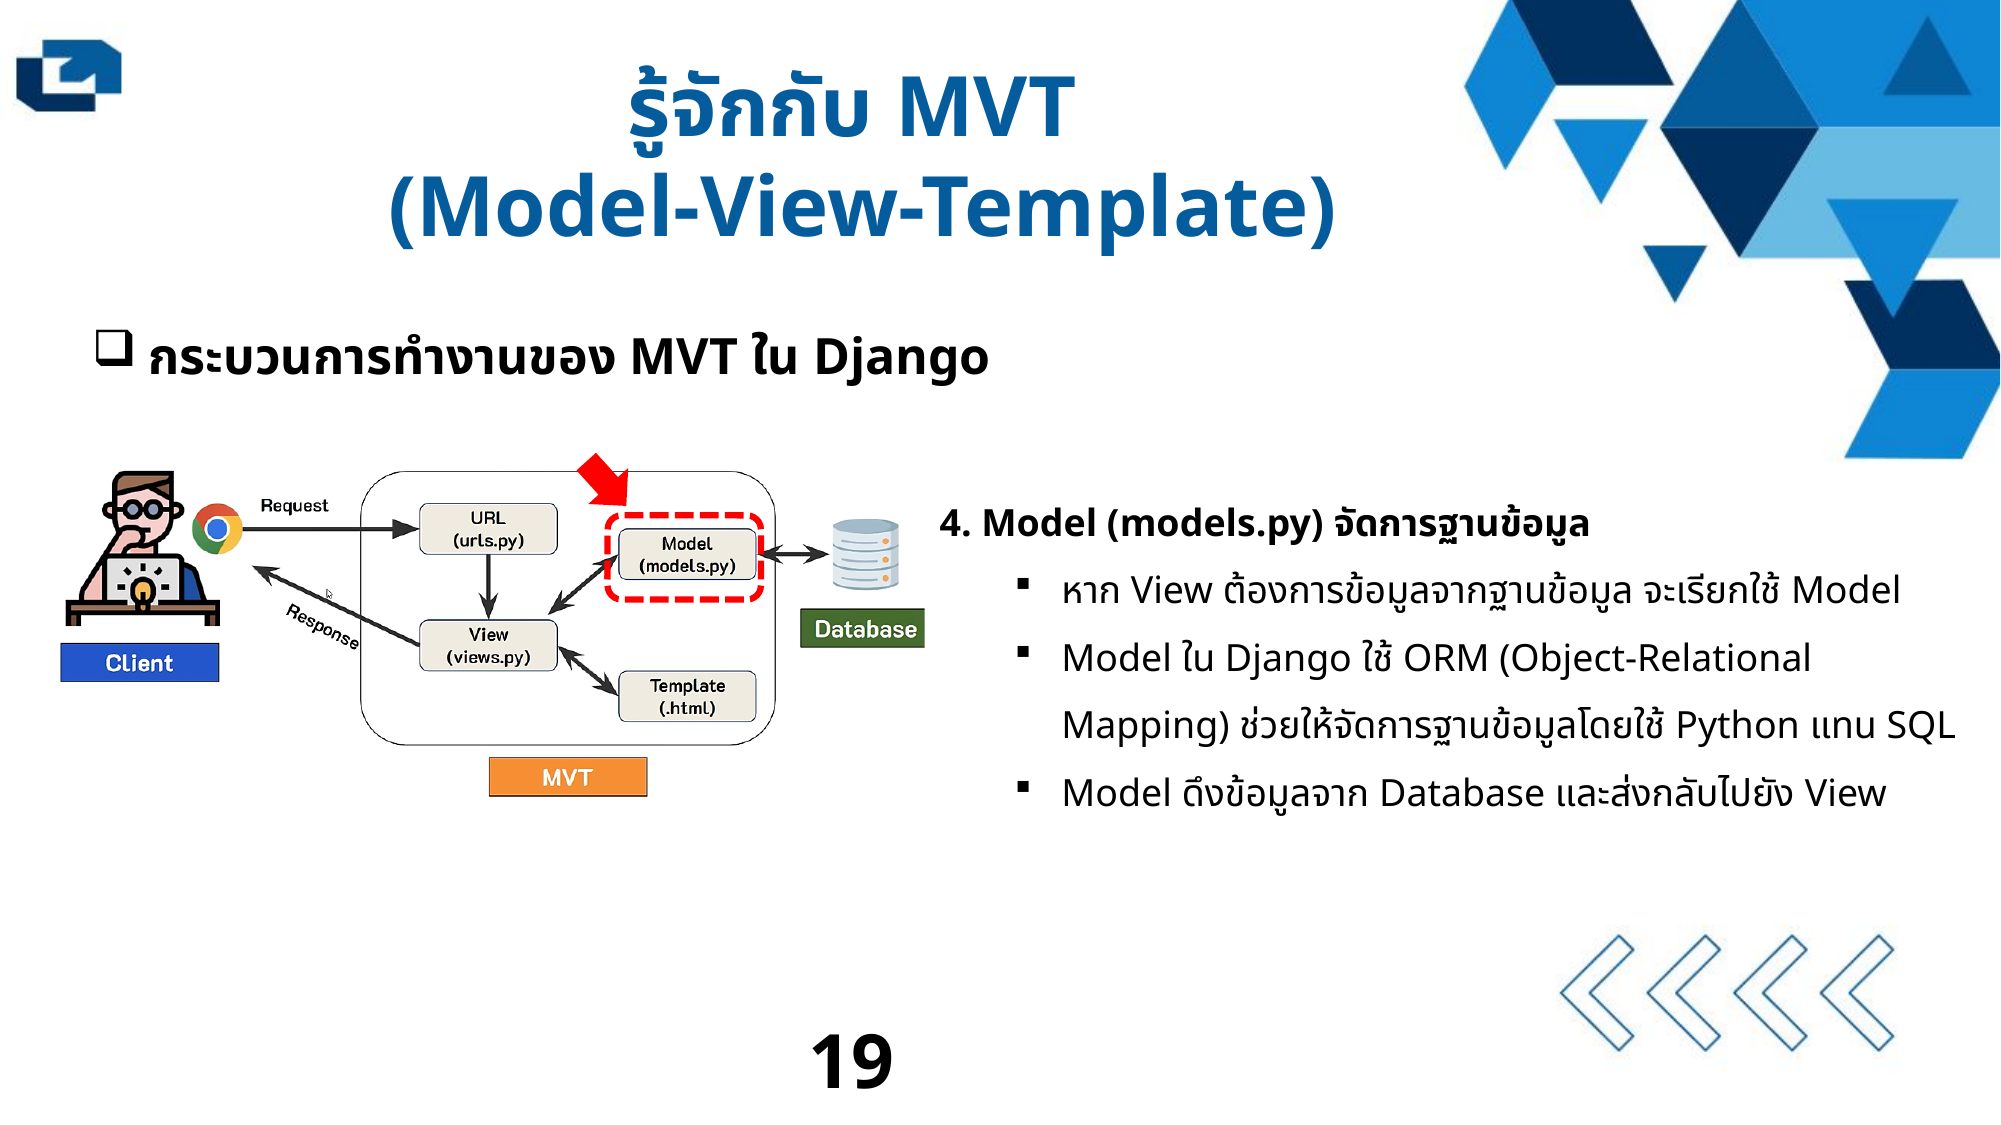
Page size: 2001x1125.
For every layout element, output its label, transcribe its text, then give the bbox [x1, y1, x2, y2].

text_box รู้จักกับ MVT (Model-View-Template) [39, 45, 1665, 260]
text_box กระบวนการทำงานของ MVT ใน Django [77, 316, 1077, 392]
picture [0, 0, 2001, 1125]
text_box 4. Model (models.py) จัดการฐานข้อมูล หาก View ต้องการข้อมูลจากฐานข้อมูล จะเรียกใช้ Model Model ใน Django ใช้ ORM (Object-Relational Mapping) ช่วยให้จัดการฐานข้อมูลโดยใช้ Python แทน SQL Model ดึงข้อมูลจาก Database และส่งกลับไปยัง View [924, 468, 1988, 821]
slide_number 19 [626, 1035, 1077, 1096]
